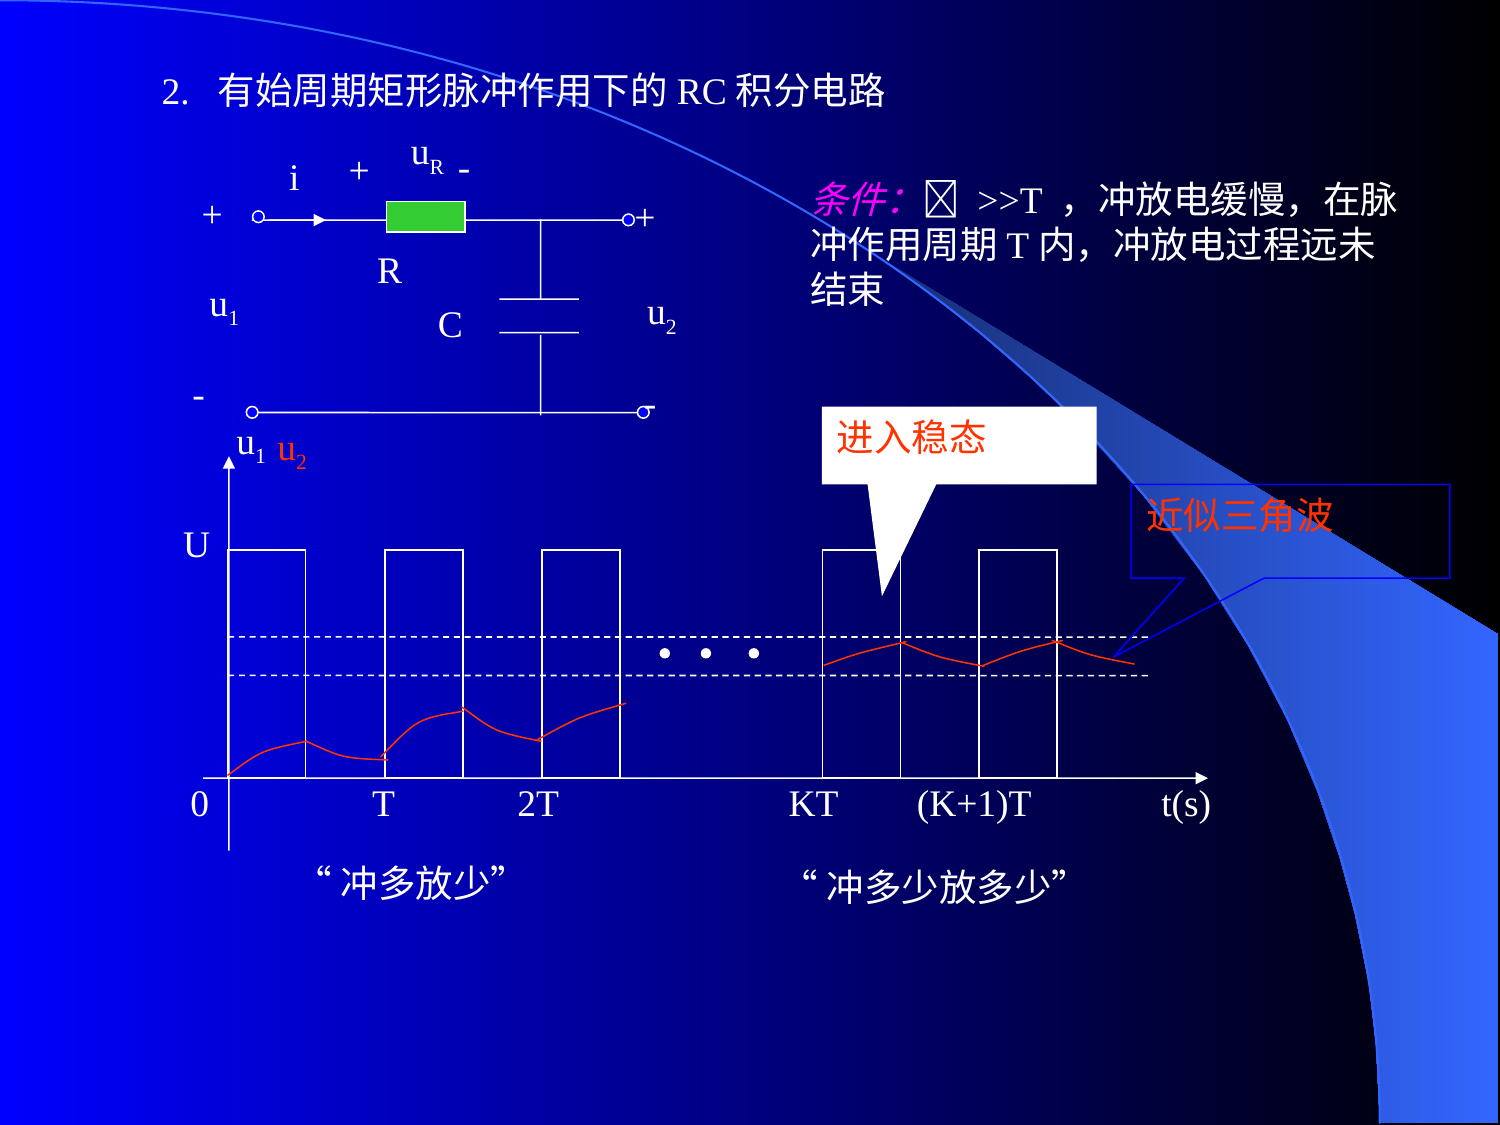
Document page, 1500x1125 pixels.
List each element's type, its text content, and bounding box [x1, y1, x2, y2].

text_box 近似三角波 [1260, 484, 1450, 581]
text_box “冲多少放多少” [765, 859, 1163, 916]
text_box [824, 640, 1135, 667]
text_box 2. 有始周期矩形脉冲作用下的RC积分电路 [146, 59, 1186, 119]
text_box “冲多放少” [279, 859, 658, 912]
text_box 条件： >>T ，冲放电缓慢，在脉冲作用周期T内，冲放电过程远未结束 [795, 168, 1419, 319]
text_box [177, 119, 720, 447]
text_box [168, 409, 1255, 851]
